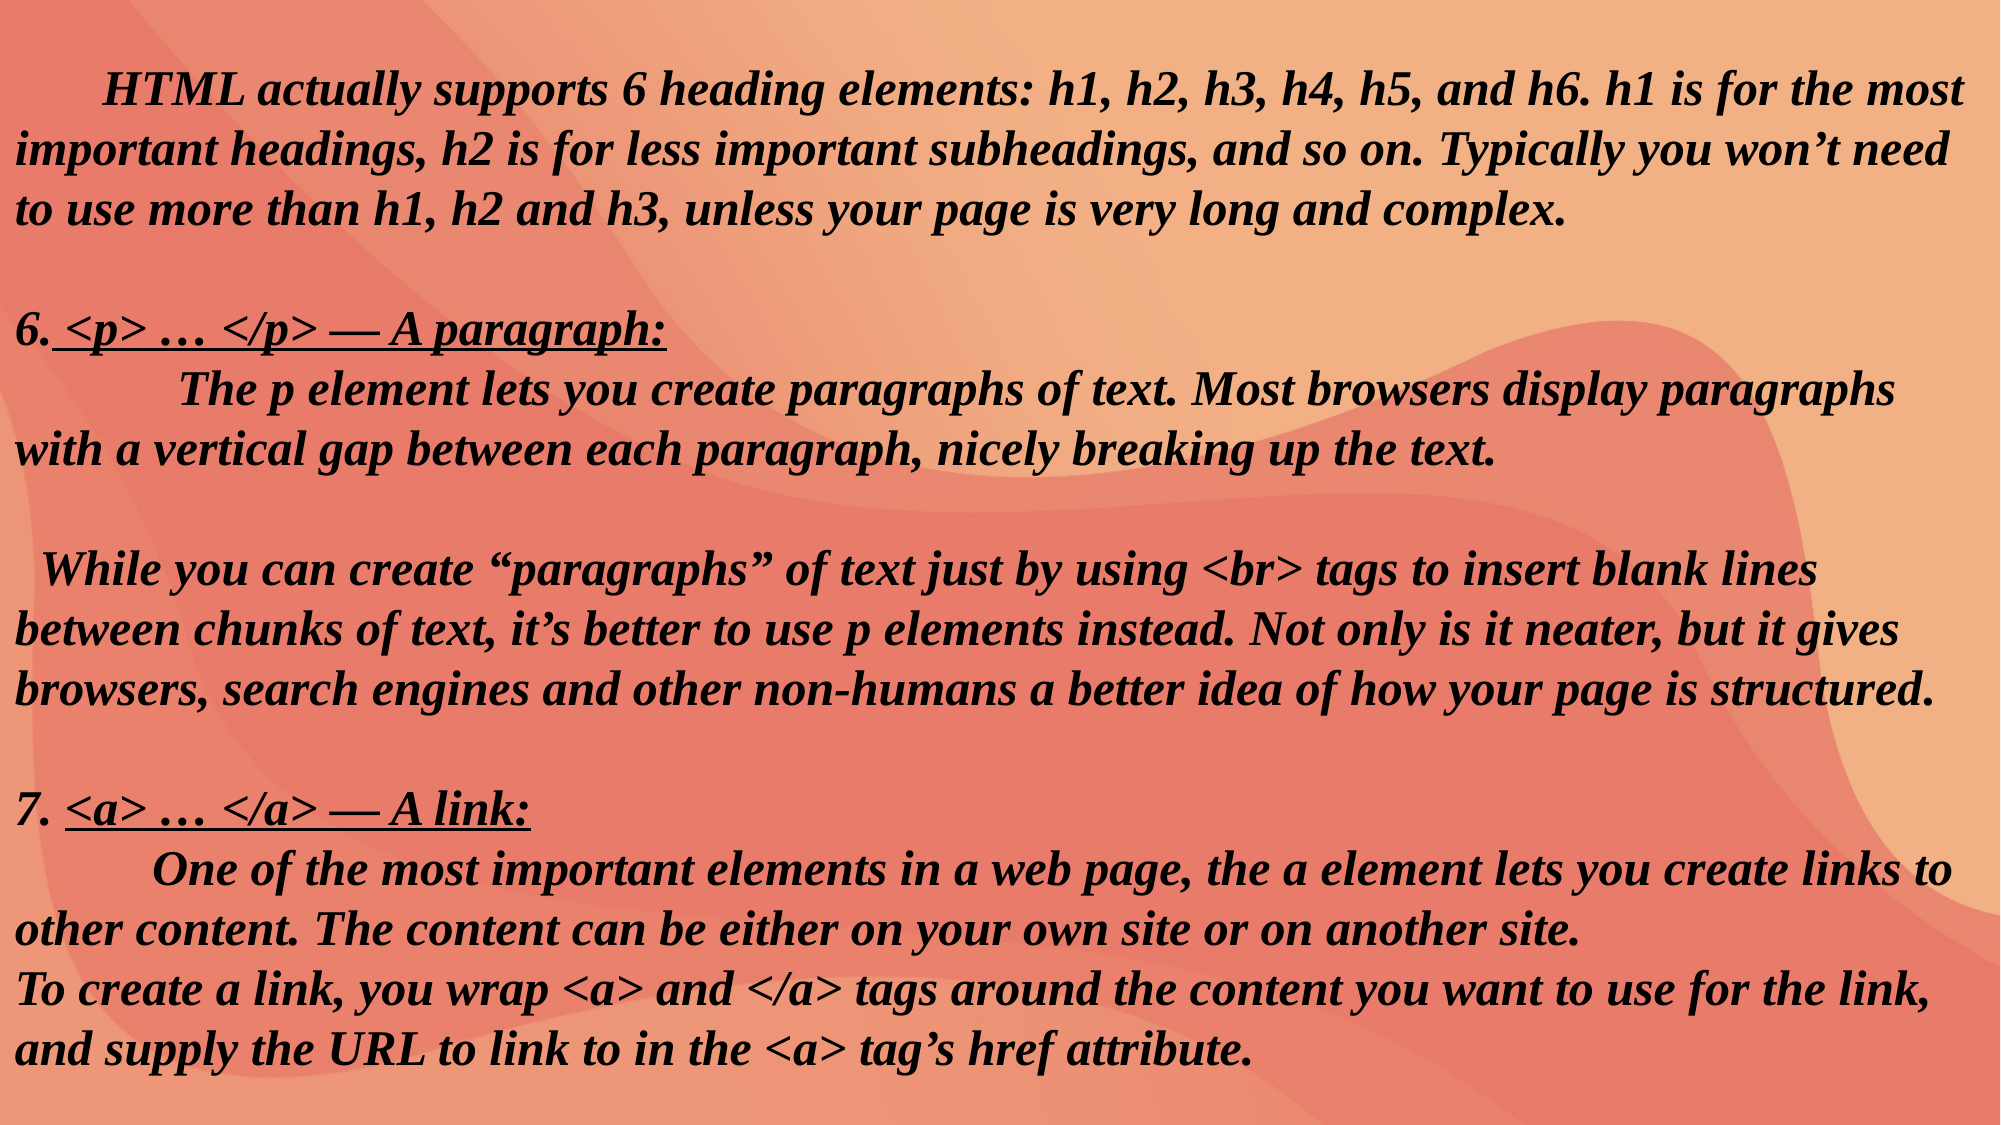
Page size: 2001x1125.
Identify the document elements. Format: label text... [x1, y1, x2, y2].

text_box HTML actually supports 6 heading elements: h1, h2, h3, h4, h5, and h6. h1 is for the most important headings, h2 is for less important subheadings, and so on. Typically you won’t need to use more than h1, h2 and h3, unless your page is very long and complex. 6. <p> … </p> — A paragraph: The p element lets you create paragraphs of text. Most browsers display paragraphs with a vertical gap between each paragraph, nicely breaking up the text. While you can create “paragraphs” of text just by using <br> tags to insert blank lines between chunks of text, it’s better to use p elements instead. Not only is it neater, but it gives browsers, search engines and other non-humans a better idea of how your page is structured. 7. <a> … </a> — A link: One of the most important elements in a web page, the a element lets you create links to other content. The content can be either on your own site or on another site. To create a link, you wrap <a> and </a> tags around the content you want to use for the link, and supply the URL to link to in the <a> tag’s href attribute. [0, 48, 2000, 1083]
picture [0, 0, 2001, 1125]
